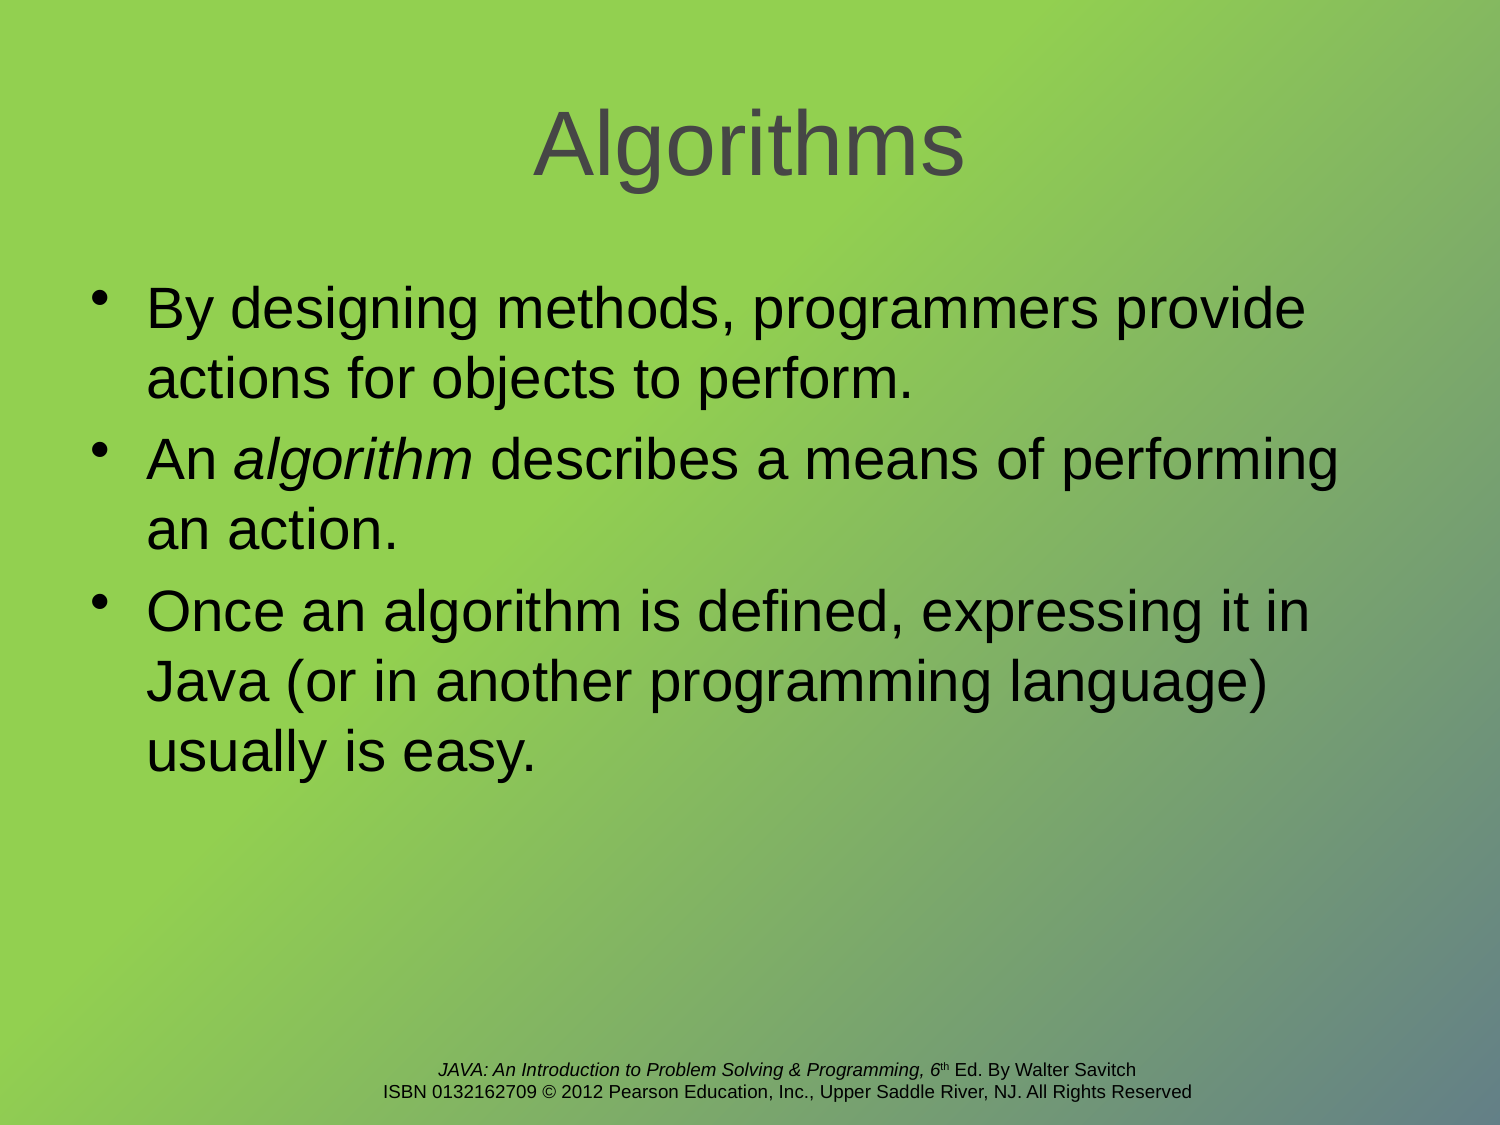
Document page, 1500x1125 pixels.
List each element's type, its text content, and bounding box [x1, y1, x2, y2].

list By designing methods, programmers provide actions for objects to perform. An algorithm describes a means of performing an action. Once an algorithm is defined, expressing it in Java (or in another programming language) usually is easy. [75, 262, 1425, 1005]
title Algorithms [75, 45, 1425, 233]
